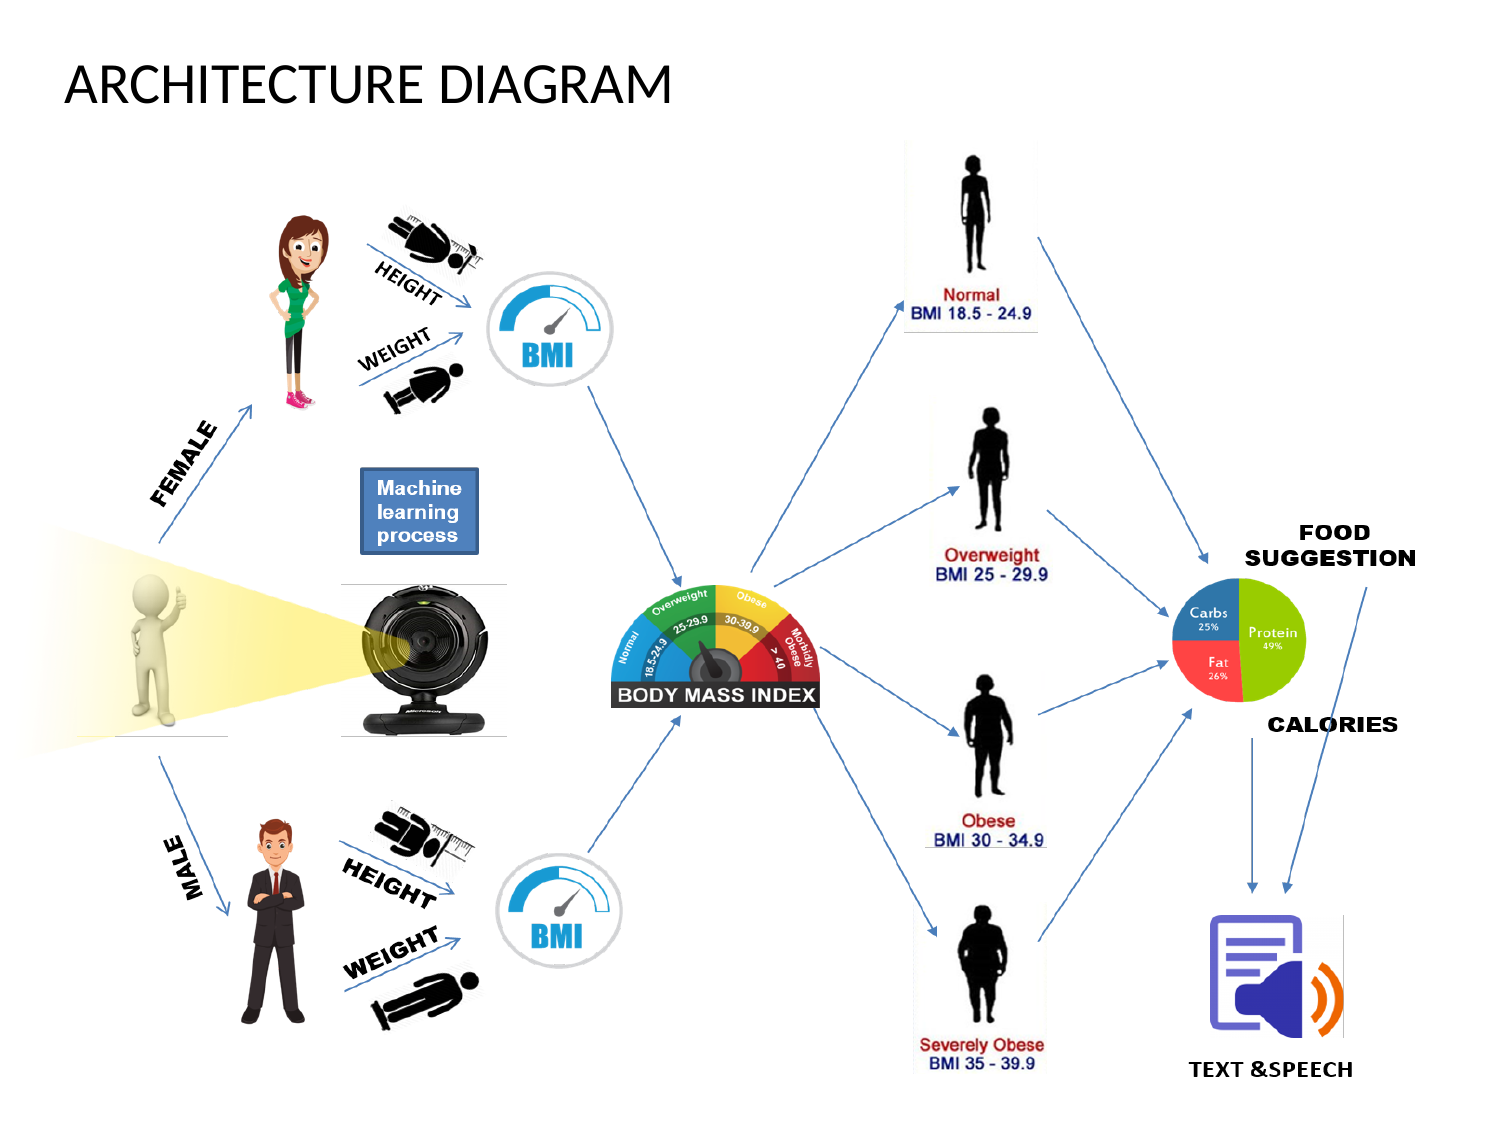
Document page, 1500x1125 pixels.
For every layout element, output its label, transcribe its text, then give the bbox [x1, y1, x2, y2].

picture [0, 140, 1476, 1099]
text_box ARCHITECTURE DIAGRAM [50, 37, 1213, 123]
